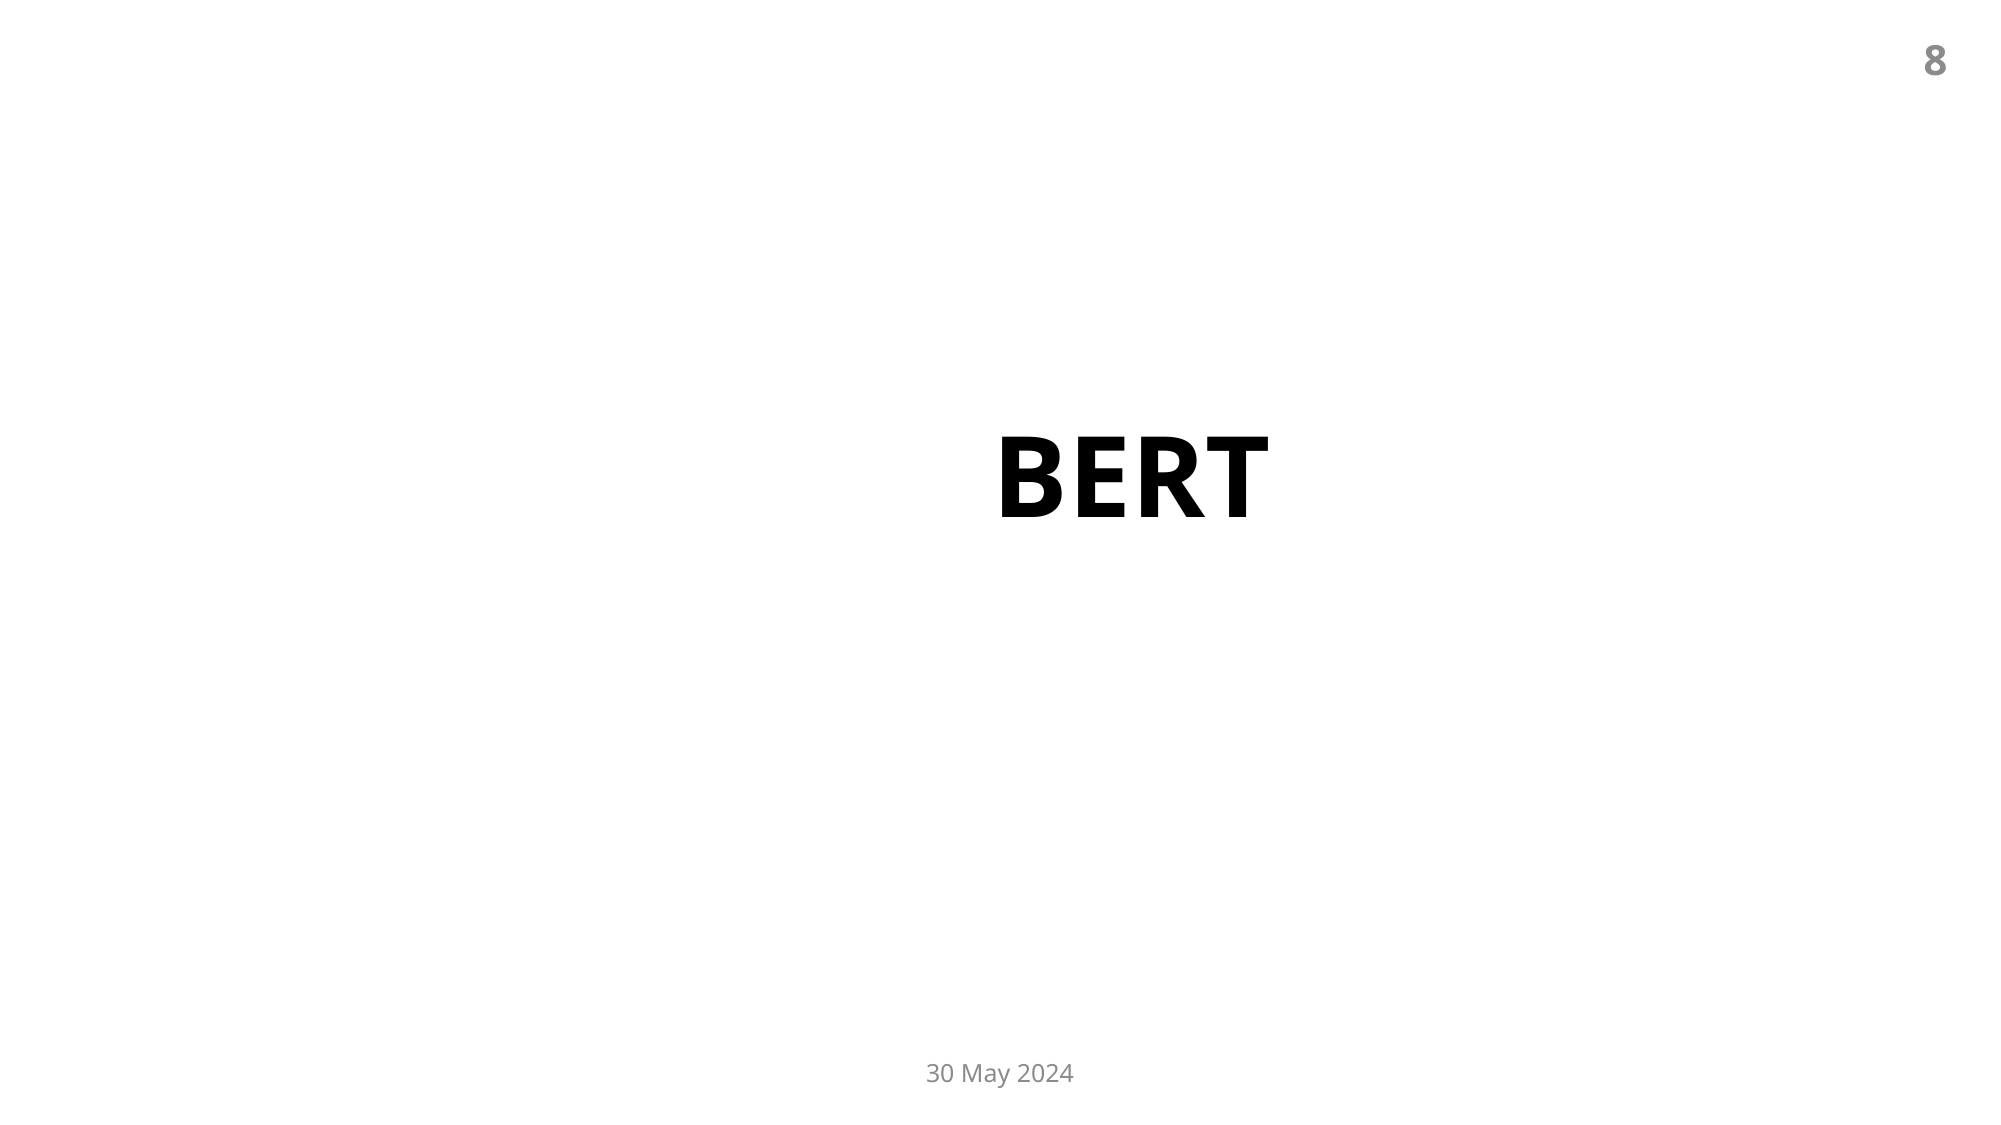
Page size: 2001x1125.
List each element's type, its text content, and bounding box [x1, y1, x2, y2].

text_box BERT [977, 397, 2000, 548]
text_box 8 [1512, 28, 1963, 89]
footer 30 May 2024 [662, 1042, 1338, 1103]
